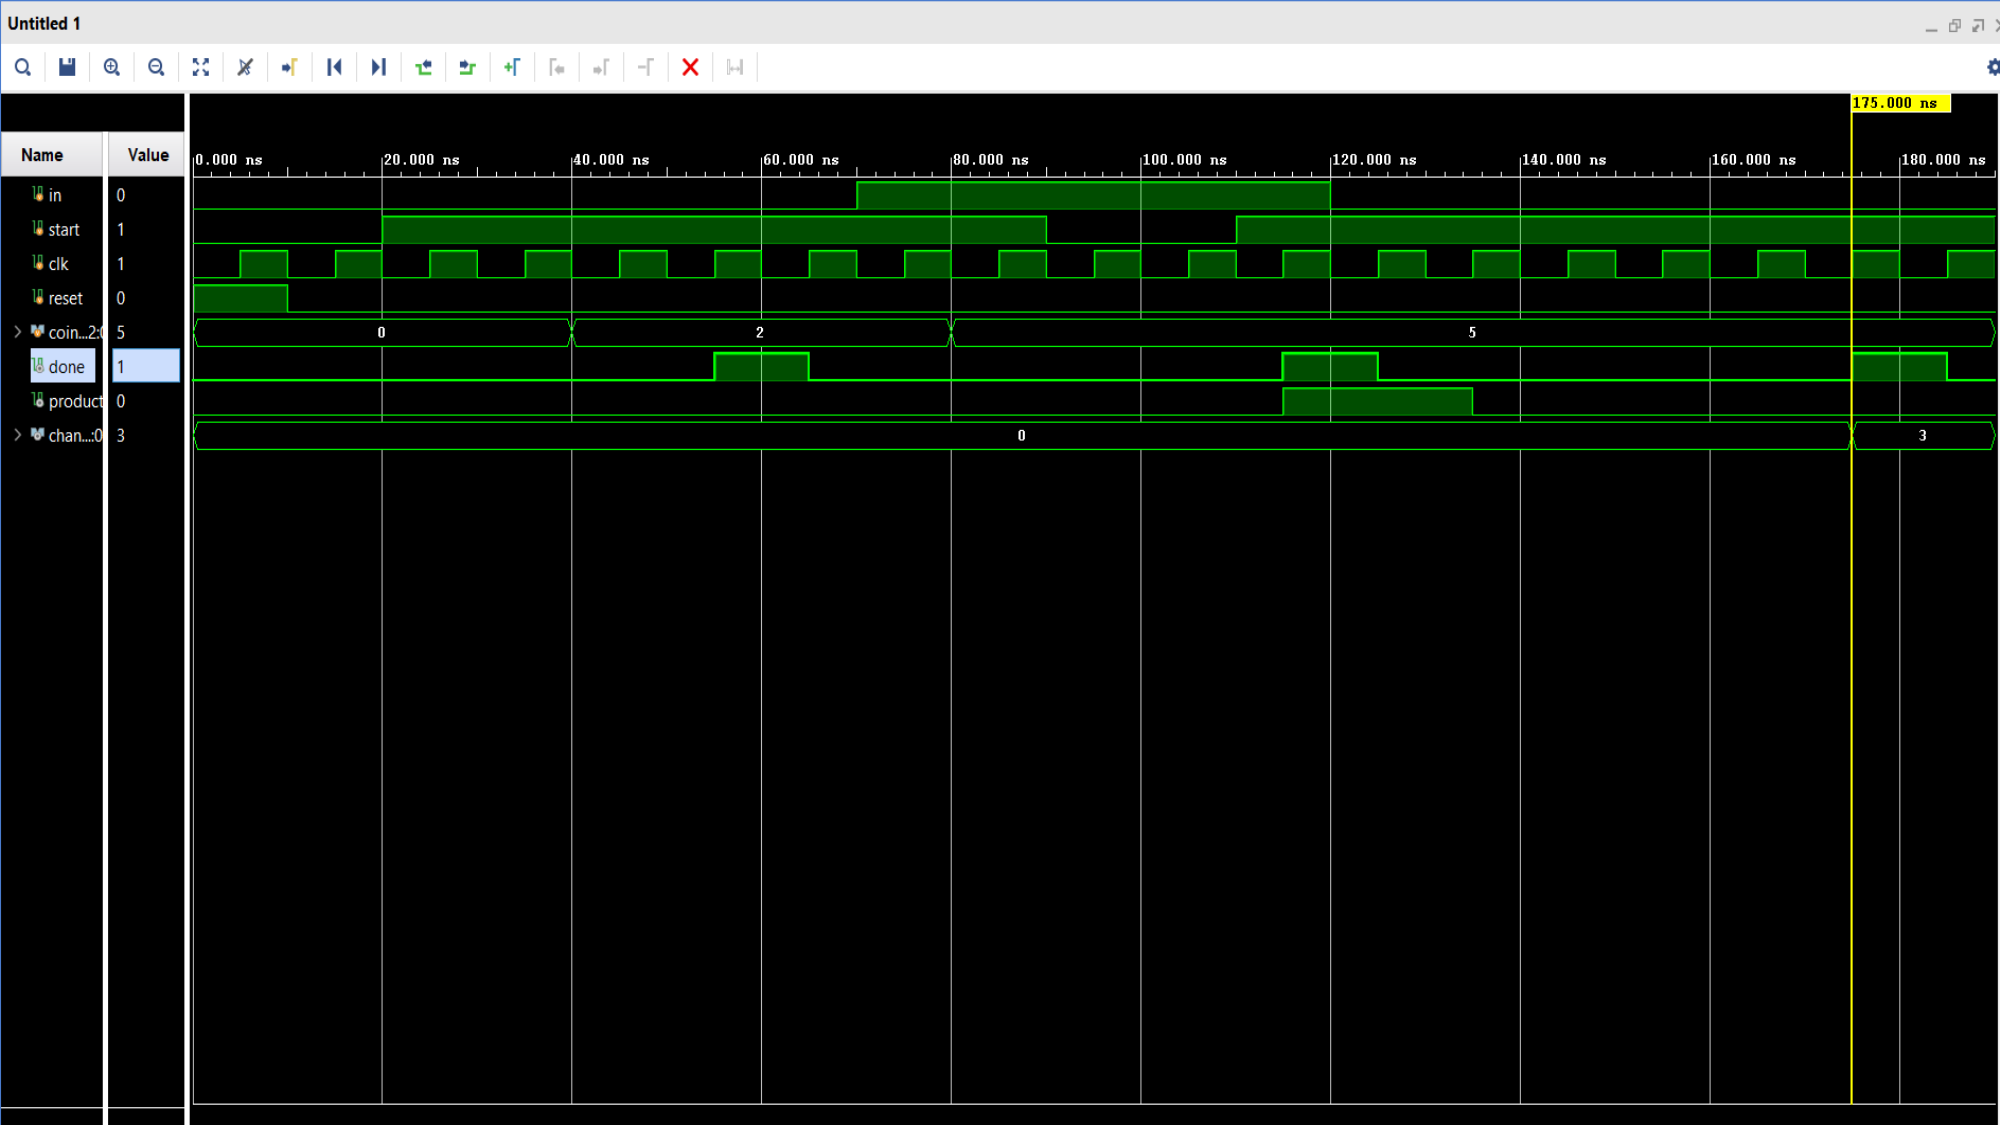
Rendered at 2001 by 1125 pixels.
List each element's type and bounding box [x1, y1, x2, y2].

list [0, 0, 2000, 1125]
